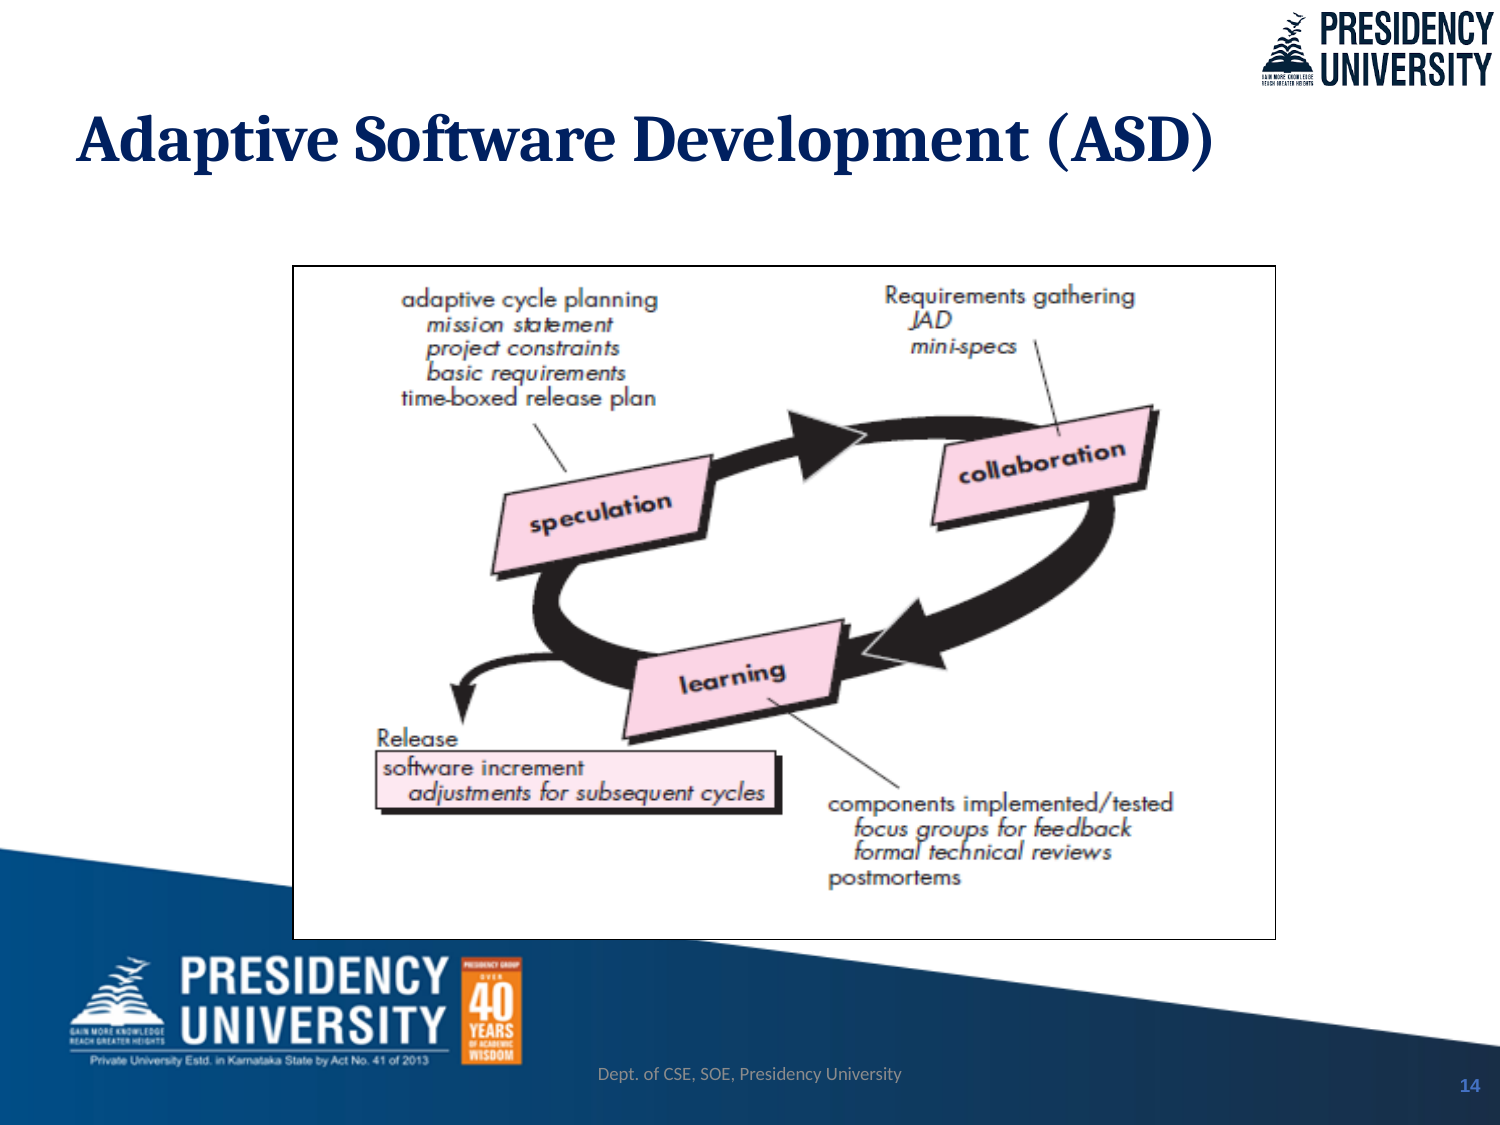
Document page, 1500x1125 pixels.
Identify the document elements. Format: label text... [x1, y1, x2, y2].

footer Dept. of CSE, SOE, Presidency University [496, 1042, 1004, 1103]
slide_number 14 [1158, 1054, 1496, 1115]
picture [293, 266, 1275, 939]
title Adaptive Software Development (ASD) [66, 41, 1388, 238]
picture [1254, 0, 1500, 96]
picture [0, 845, 1500, 1125]
